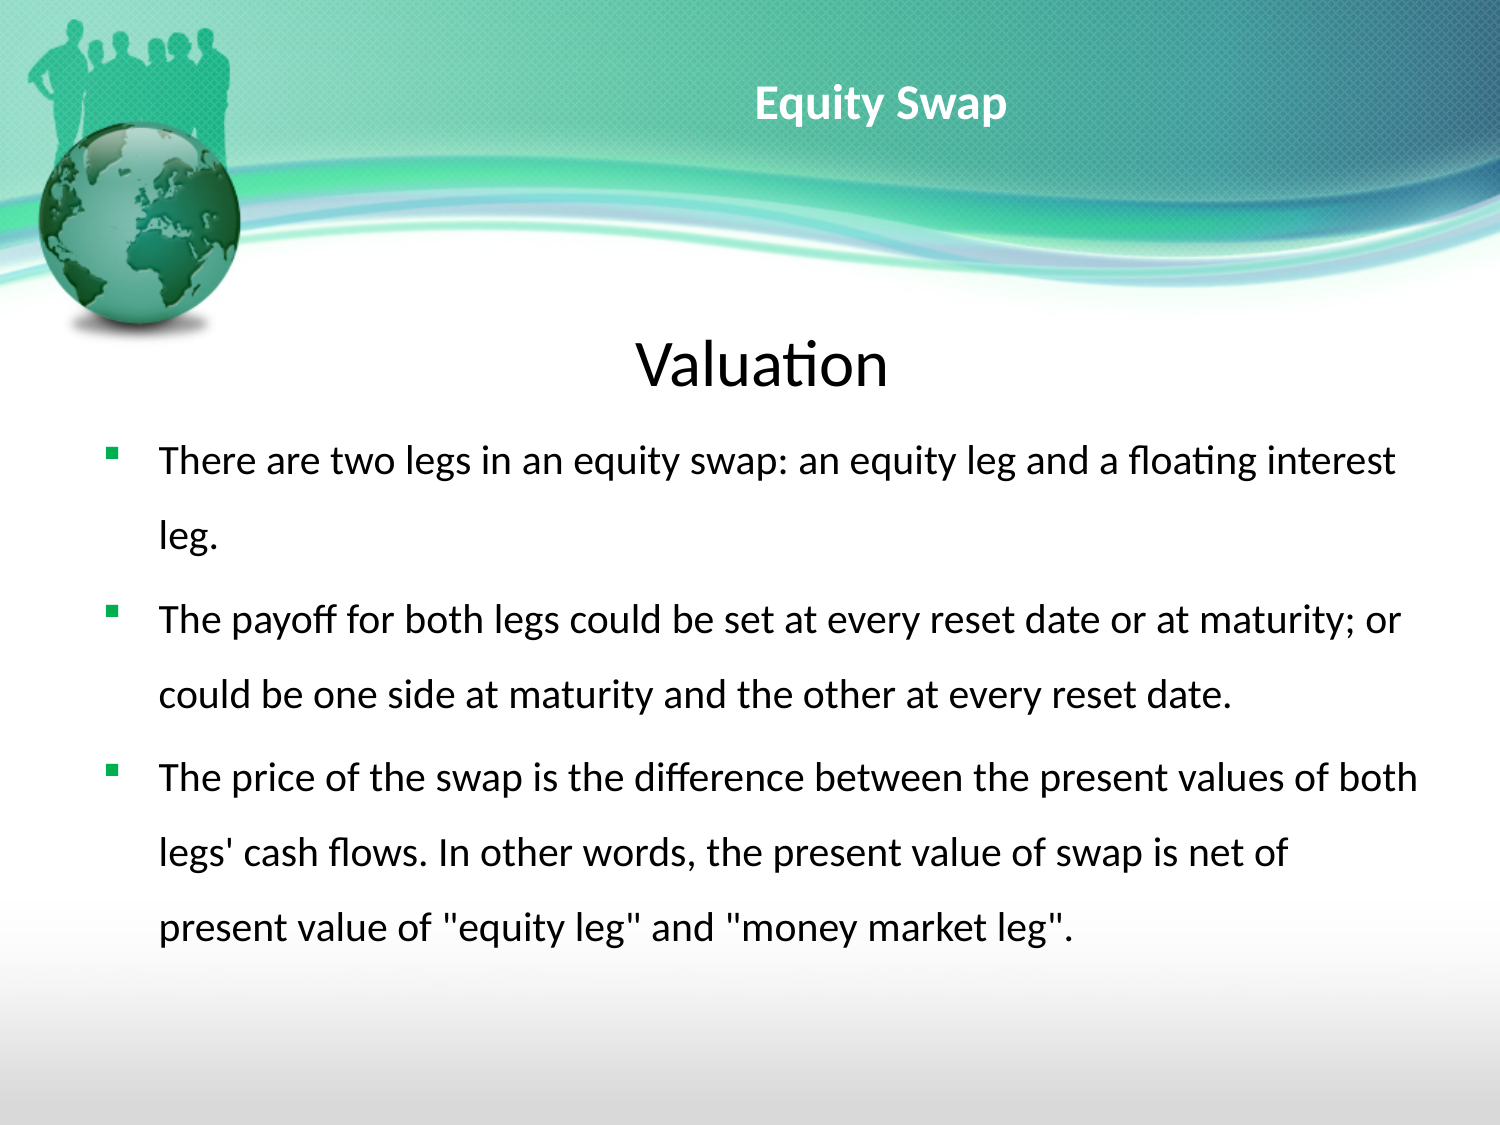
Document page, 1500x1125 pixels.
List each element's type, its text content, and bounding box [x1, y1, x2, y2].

title Equity Swap [287, 5, 1475, 194]
picture [0, 0, 1500, 1125]
list Valuation There are two legs in an equity swap: an equity leg and a floating interest leg. The payoff for both legs could be set at every reset date or at maturity; or could be one side at maturity and the other at every reset date. The price of the swap is the difference between the present values of both legs' cash flows. In other words, the present value of swap is net of present value of "equity leg" and "money market leg". [87, 312, 1438, 1063]
